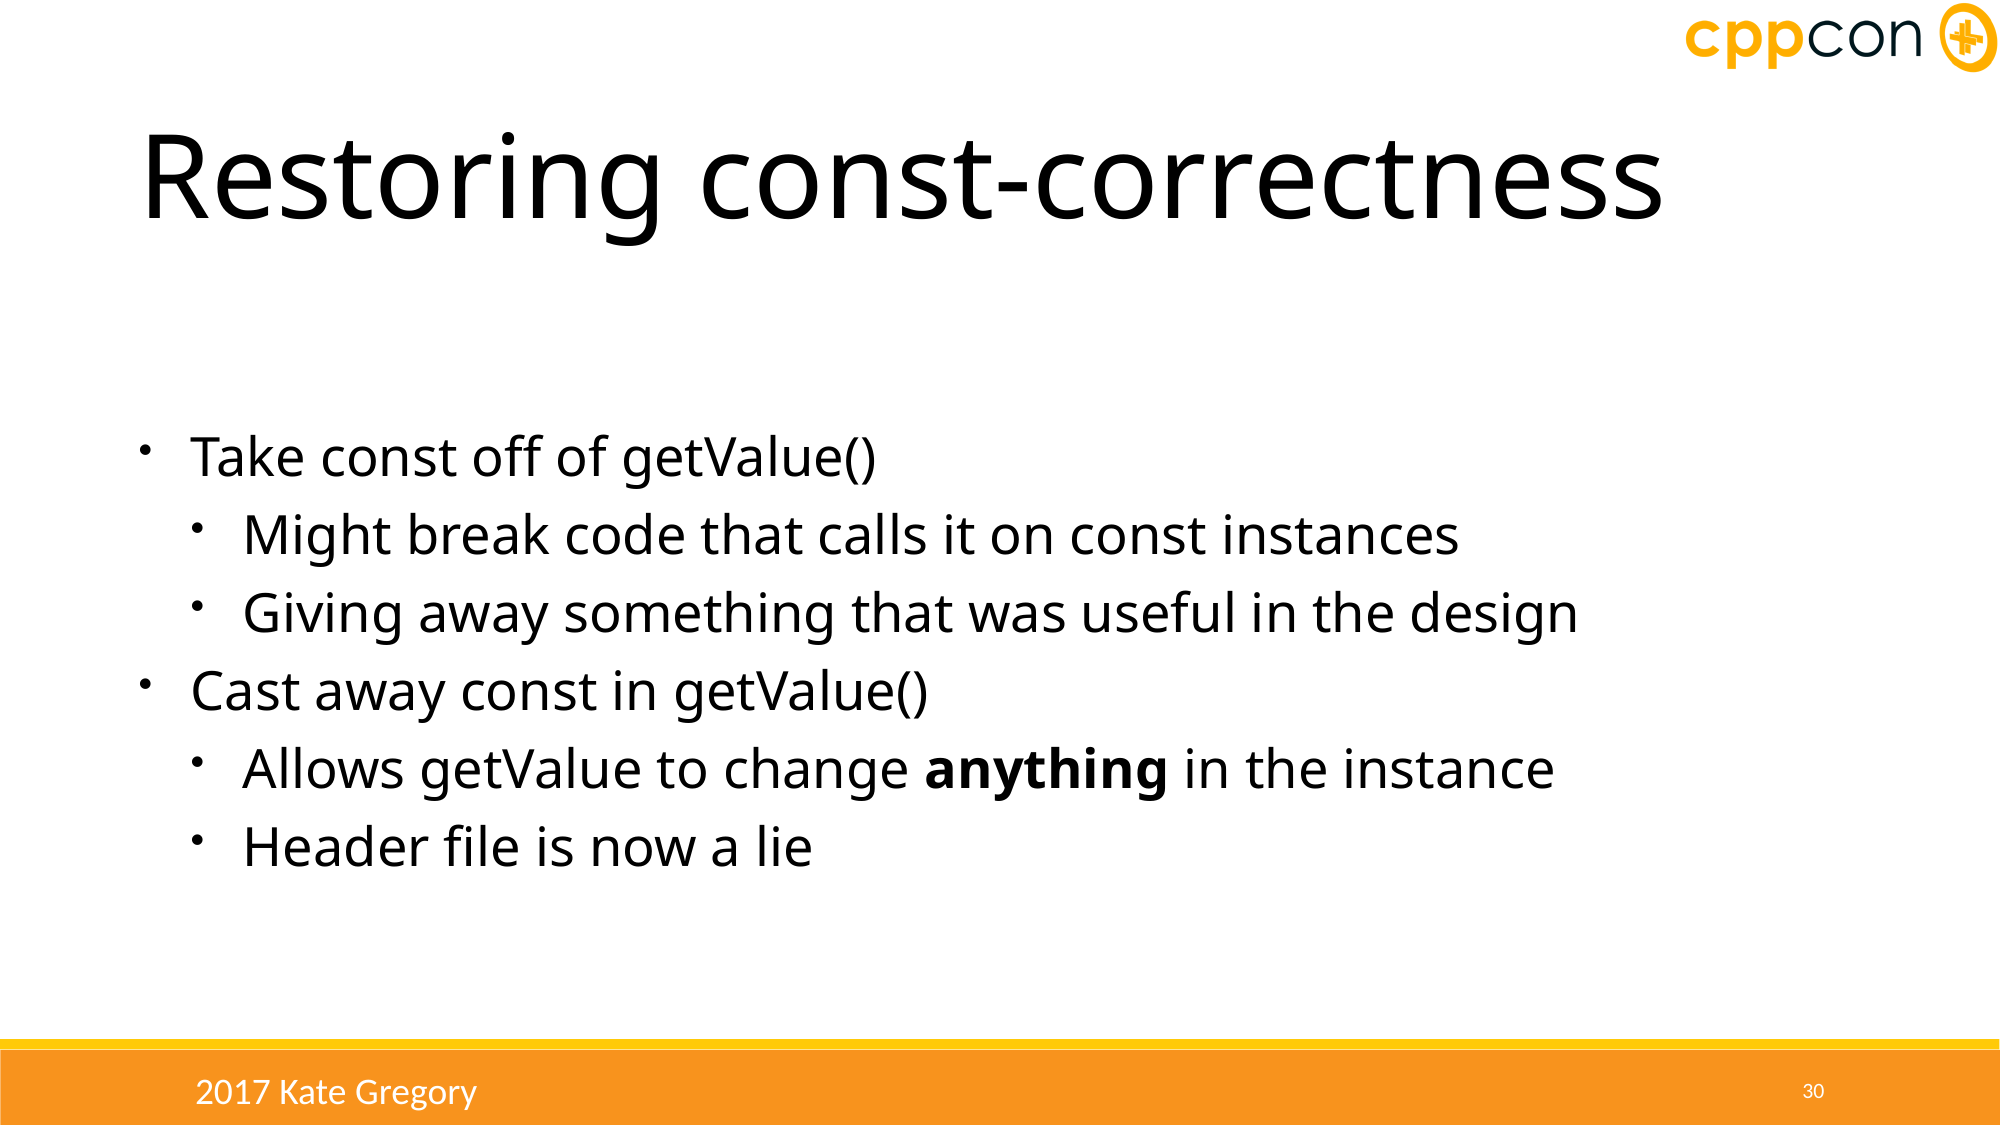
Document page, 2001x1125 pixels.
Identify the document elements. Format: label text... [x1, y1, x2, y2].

picture [1670, 0, 2000, 83]
list Take const off of getValue() Might break code that calls it on const instances Giving away something that was useful in the design Cast away const in getValue() Allows getValue to change anything in the instance Header file is now a lie [138, 265, 1862, 1022]
title Restoring const-correctness [138, 77, 1862, 265]
